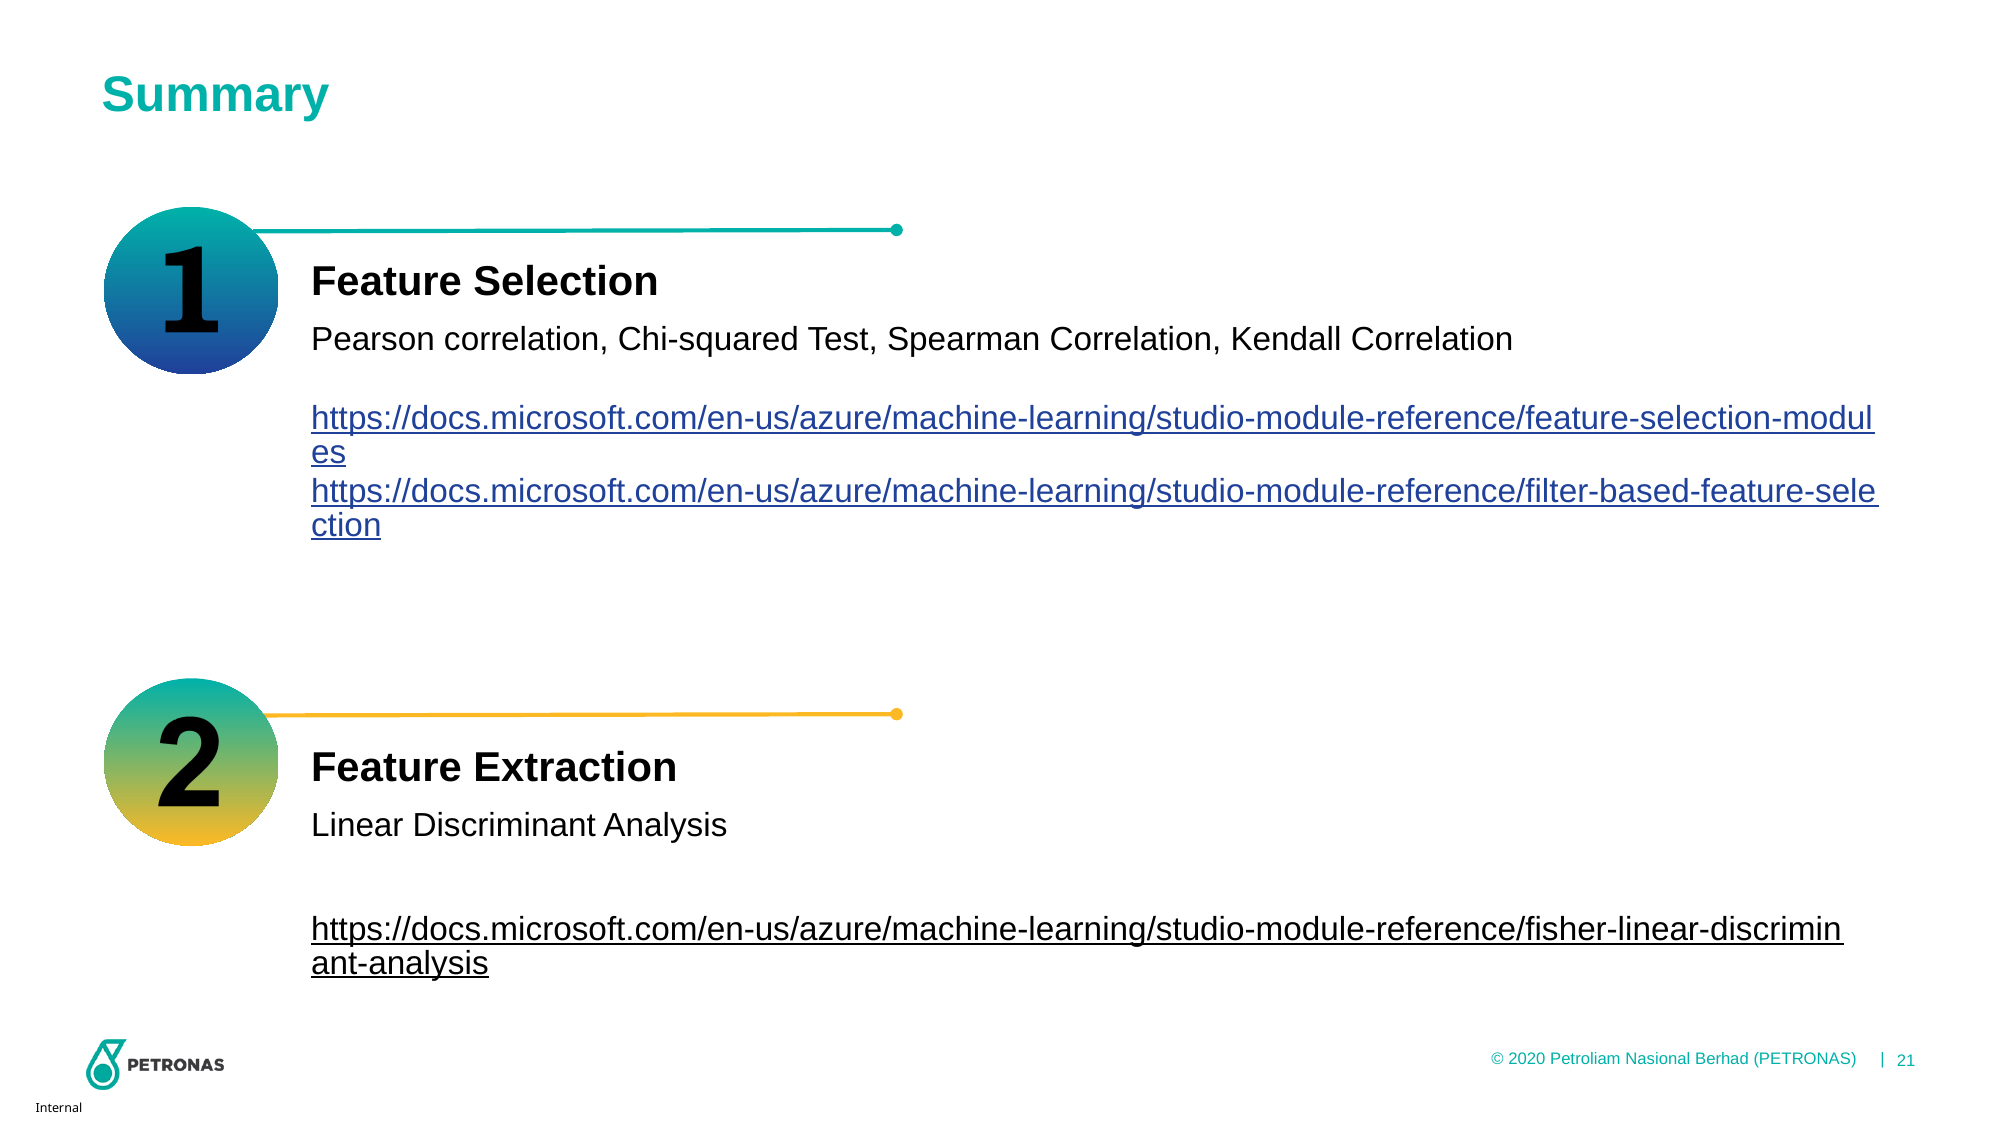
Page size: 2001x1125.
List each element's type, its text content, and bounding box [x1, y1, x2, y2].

picture [86, 1039, 224, 1090]
title Summary [86, 60, 1916, 165]
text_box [104, 206, 1896, 998]
text_box Internal [20, 1092, 1980, 1123]
slide_number 21 [1885, 1029, 1916, 1090]
